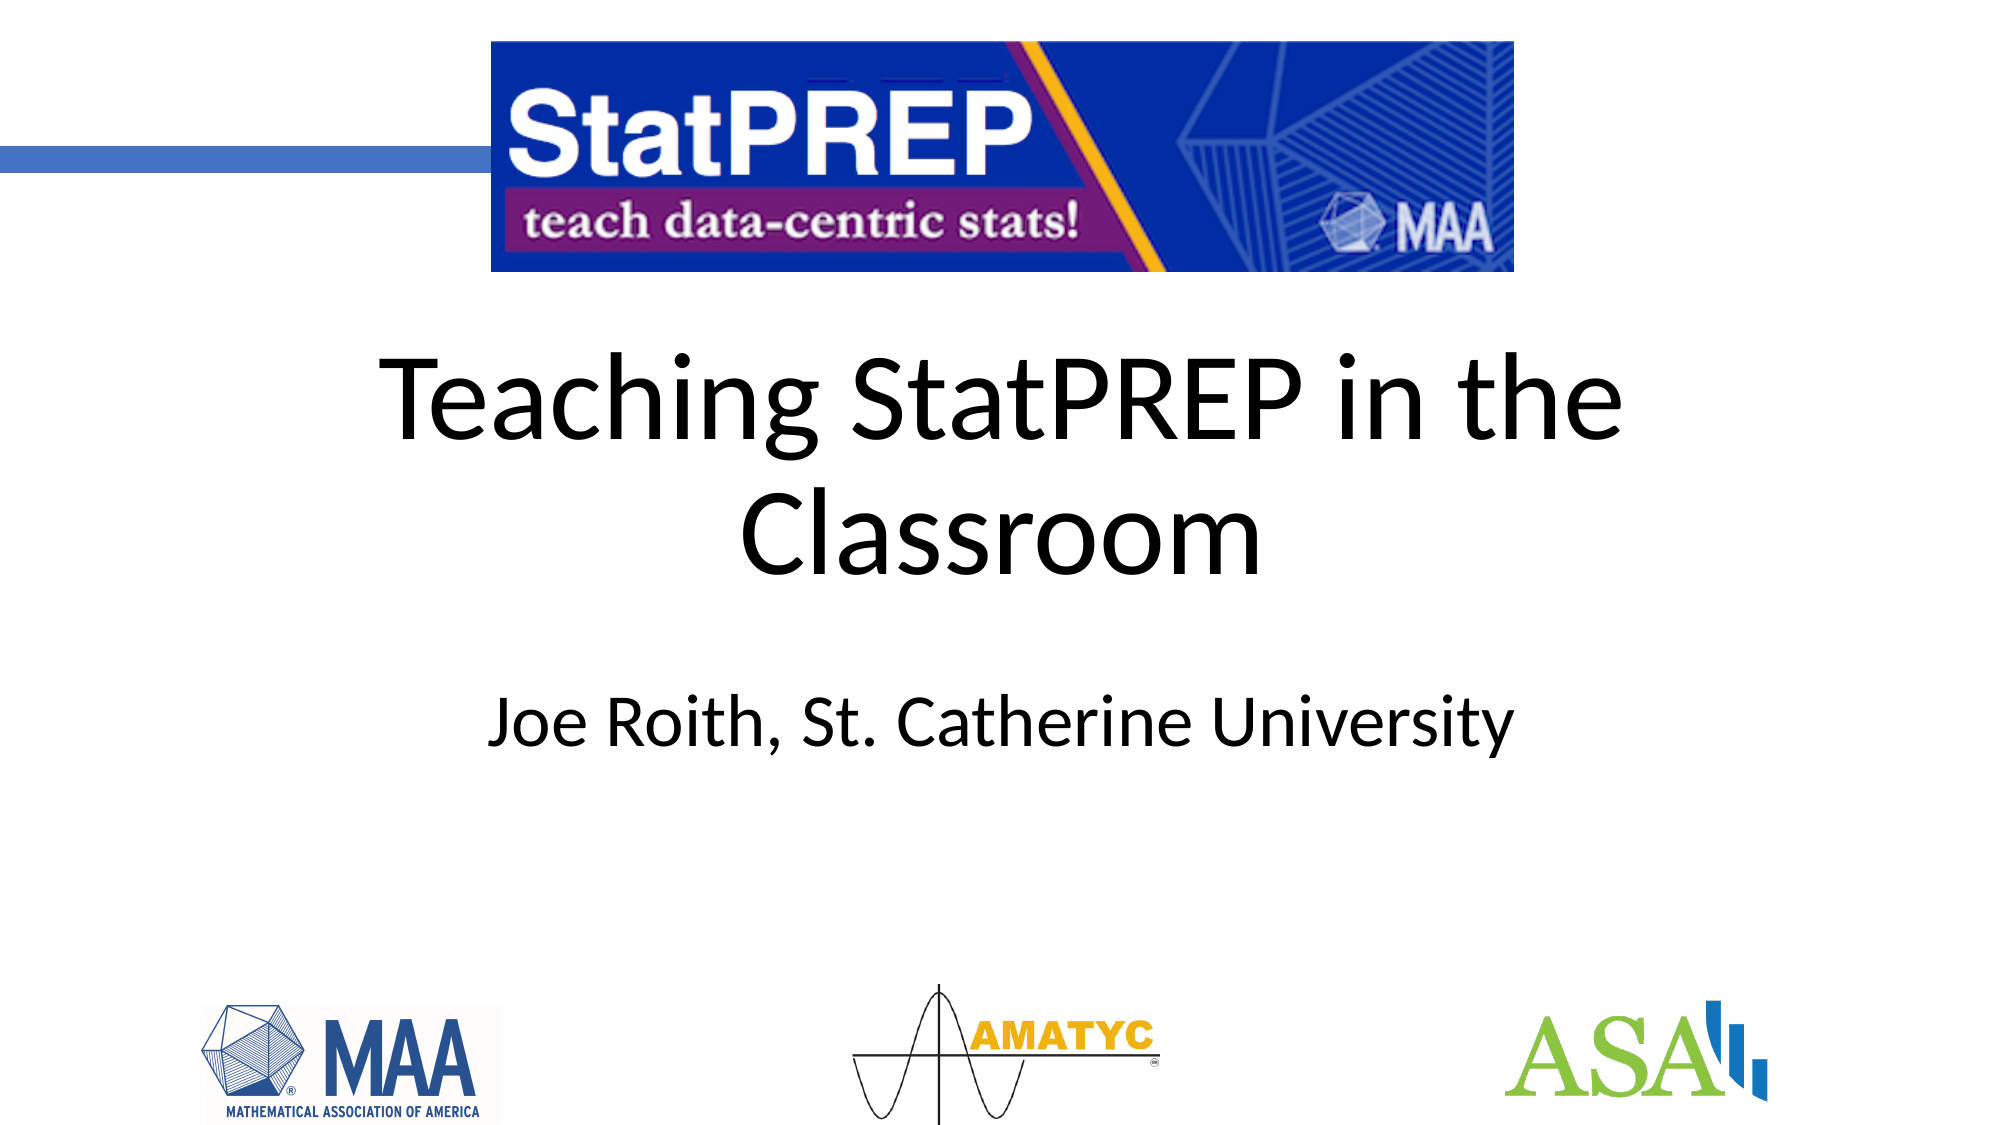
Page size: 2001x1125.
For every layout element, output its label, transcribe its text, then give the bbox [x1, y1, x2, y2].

picture [201, 1005, 502, 1125]
picture [818, 984, 1194, 1125]
picture [1465, 984, 1810, 1125]
subtitle Joe Roith, St. Catherine University [252, 673, 1753, 946]
title Teaching StatPREP in the Classroom [189, 271, 1816, 609]
picture [491, 41, 1514, 272]
